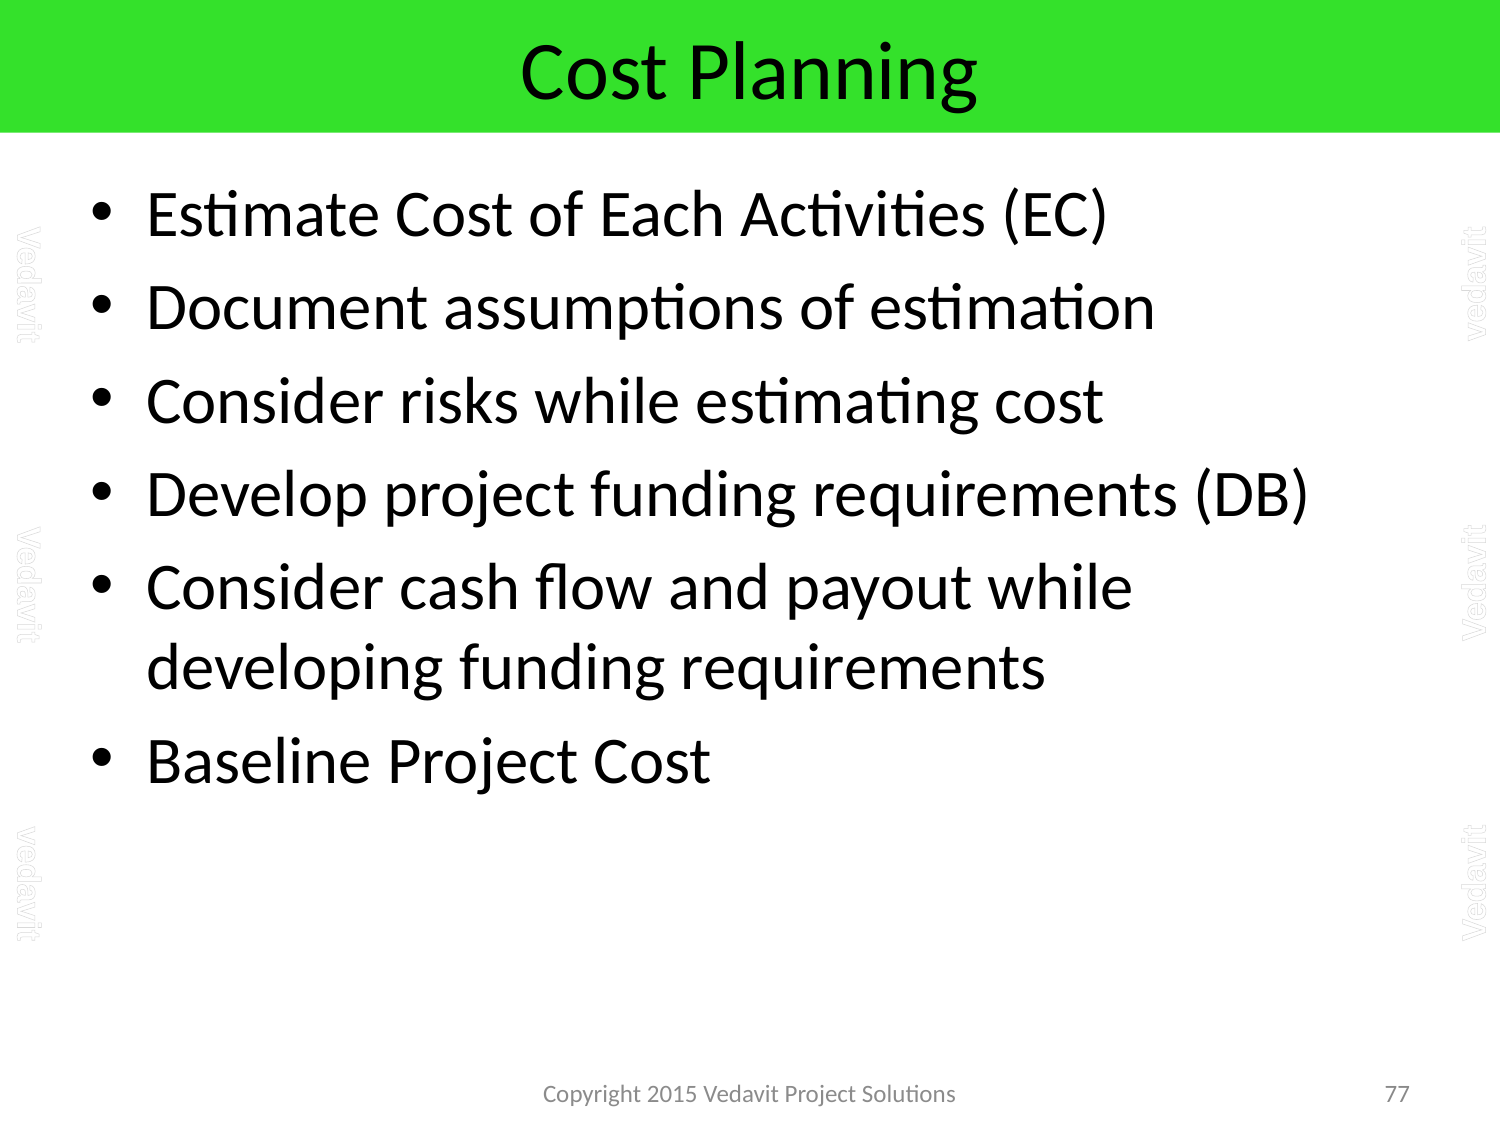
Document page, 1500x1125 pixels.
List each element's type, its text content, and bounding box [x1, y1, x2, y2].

title Cost Planning [0, 0, 1500, 133]
footer Copyright 2015 Vedavit Project Solutions [512, 1062, 988, 1123]
list Estimate Cost of Each Activities (EC) Document assumptions of estimation Consider risks while estimating cost Develop project funding requirements (DB) Consider cash flow and payout while developing funding requirements Baseline Project Cost [75, 162, 1425, 1000]
slide_number 77 [1074, 1062, 1425, 1123]
